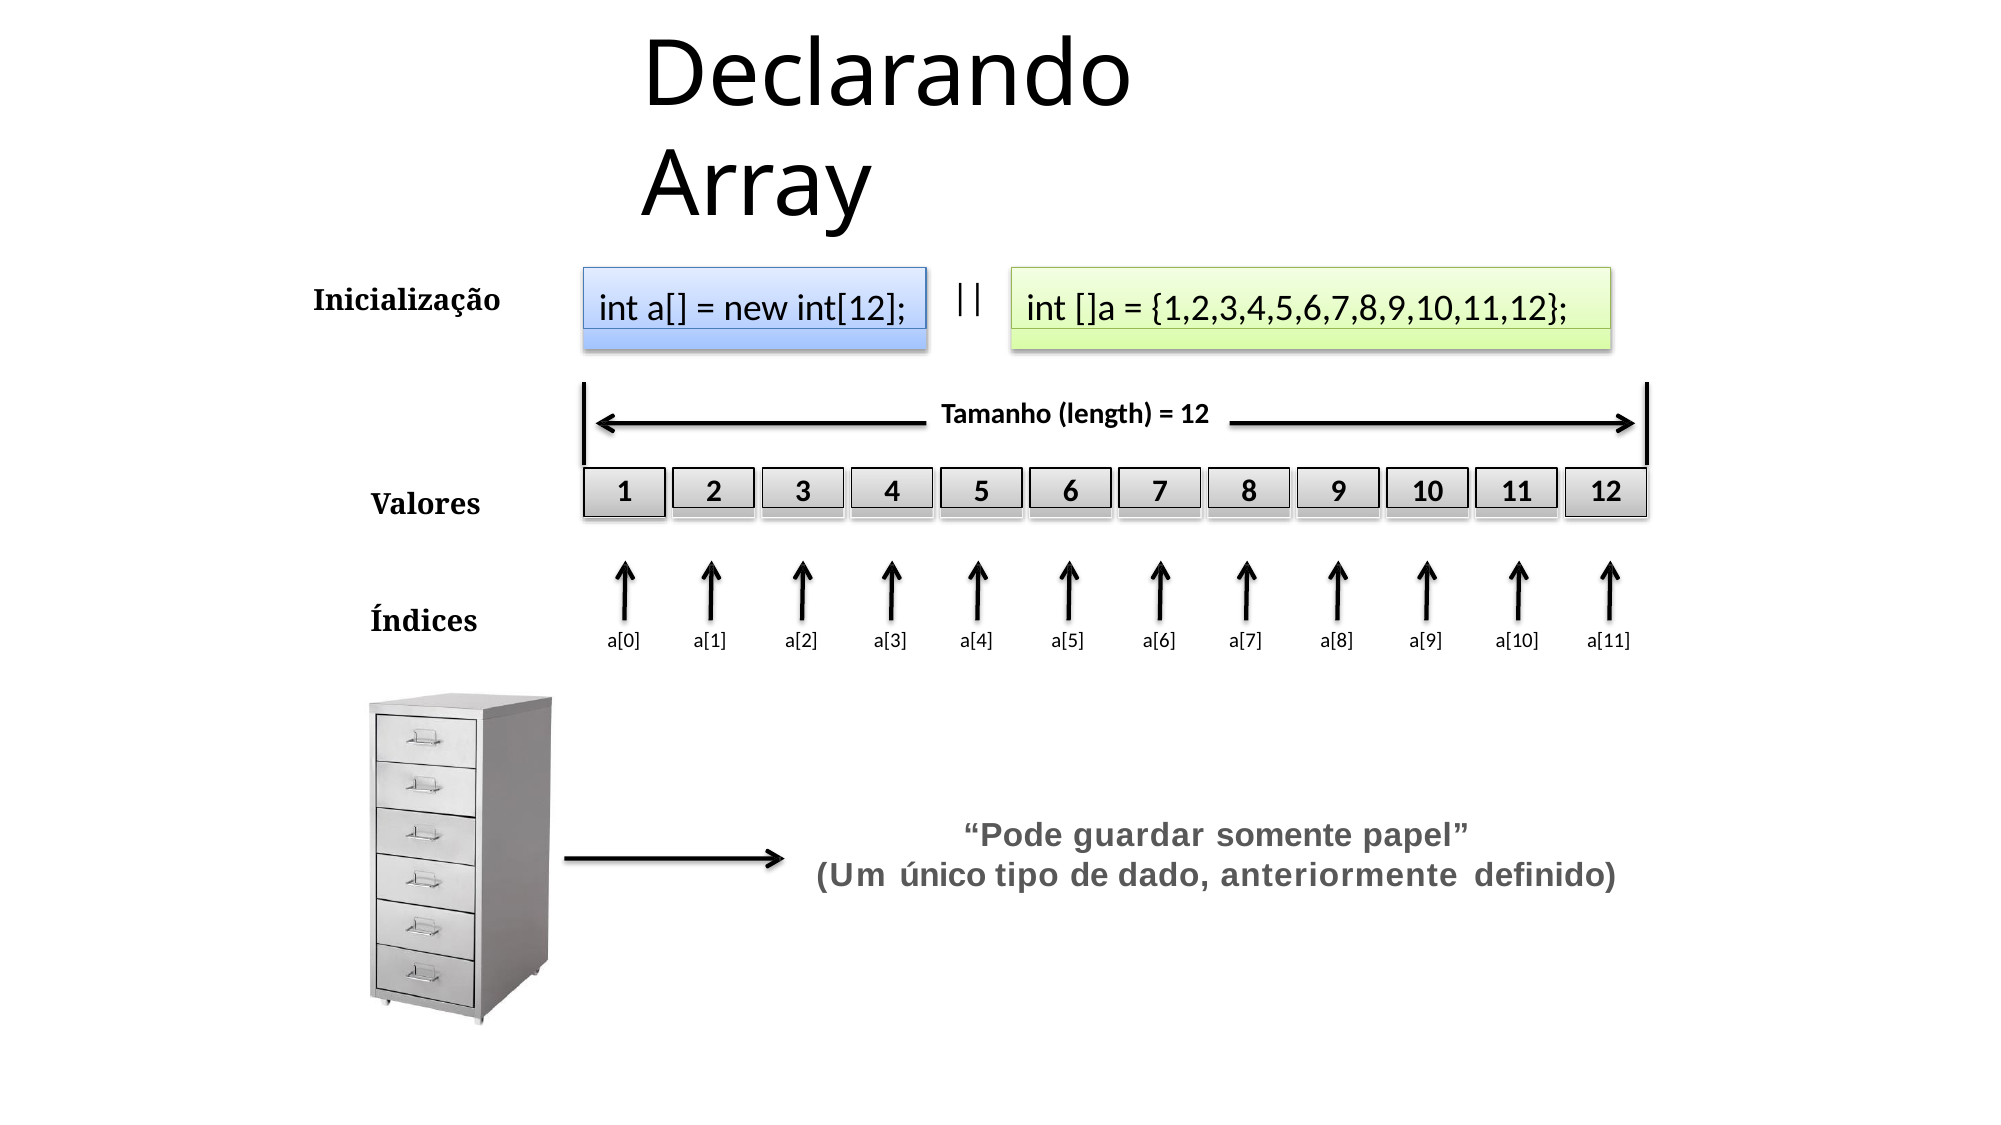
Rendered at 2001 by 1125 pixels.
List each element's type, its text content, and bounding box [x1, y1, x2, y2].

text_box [1221, 537, 1274, 631]
text_box a[2] [782, 631, 821, 652]
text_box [569, 264, 940, 364]
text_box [1200, 476, 1289, 540]
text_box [1312, 537, 1365, 631]
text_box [843, 476, 933, 540]
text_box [866, 537, 918, 631]
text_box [1493, 537, 1546, 631]
text_box a[1] [691, 631, 729, 652]
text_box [557, 835, 811, 888]
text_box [1022, 476, 1111, 540]
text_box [754, 476, 843, 540]
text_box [1134, 537, 1187, 631]
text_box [1111, 476, 1200, 540]
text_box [1584, 537, 1637, 631]
text_box a[4] [958, 631, 996, 652]
text_box a[10] [1493, 631, 1542, 652]
text_box a[6] [1140, 631, 1179, 652]
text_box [574, 453, 1656, 476]
text_box a[11] [1584, 631, 1633, 652]
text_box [1289, 476, 1379, 540]
text_box || [949, 270, 989, 318]
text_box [1379, 476, 1468, 540]
text_box a[0] [605, 631, 643, 652]
text_box “Pode guardar somente papel” (Um único tipo de dado, anteriormente definido) [801, 811, 1632, 894]
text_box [577, 476, 665, 540]
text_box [1401, 537, 1454, 631]
text_box a[8] [1318, 631, 1356, 652]
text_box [569, 400, 1662, 453]
text_box Valores [368, 483, 533, 521]
text_box a[7] [1227, 631, 1265, 652]
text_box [933, 476, 1022, 540]
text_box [1043, 537, 1096, 631]
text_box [665, 476, 754, 540]
title Declarando Array [639, 11, 1361, 234]
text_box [952, 537, 1005, 631]
text_box [287, 685, 633, 1032]
text_box Inicialização [311, 279, 533, 317]
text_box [599, 537, 652, 631]
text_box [1468, 476, 1557, 540]
text_box Índices [368, 599, 533, 637]
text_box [574, 375, 1656, 400]
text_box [996, 264, 1617, 364]
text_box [685, 537, 738, 631]
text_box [777, 537, 829, 631]
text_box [1557, 476, 1655, 540]
text_box a[5] [1049, 631, 1087, 652]
text_box a[9] [1407, 631, 1445, 652]
text_box a[3] [871, 631, 910, 652]
